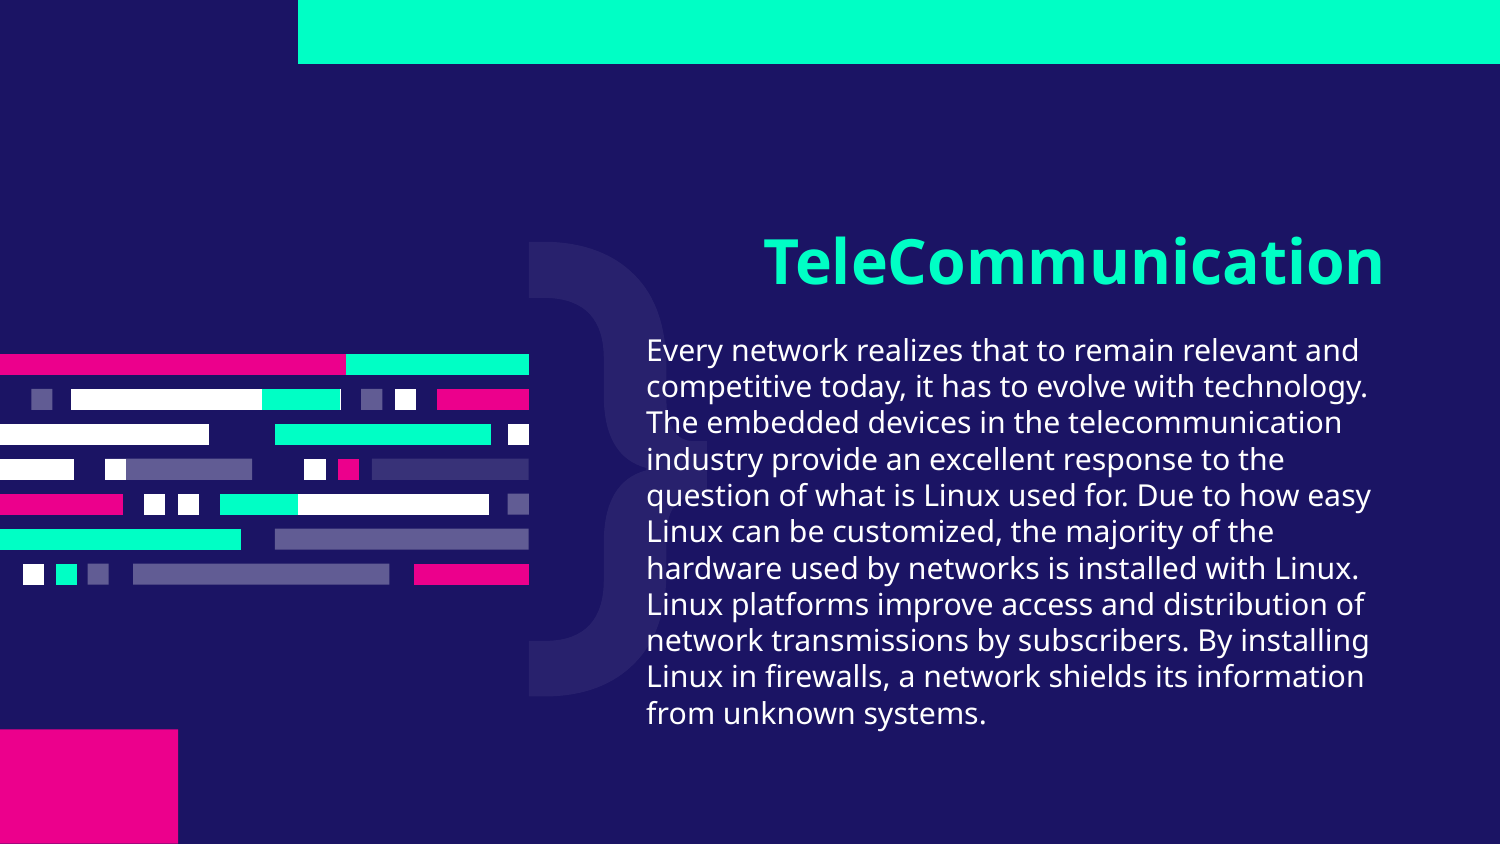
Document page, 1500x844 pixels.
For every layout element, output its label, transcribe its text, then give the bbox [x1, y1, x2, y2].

text_box TeleCommunication [649, 206, 1402, 317]
text_box Every network realizes that to remain relevant and competitive today, it has to evolve with technology. The embedded devices in the telecommunication industry provide an excellent response to the question of what is Linux used for. Due to how easy Linux can be customized, the majority of the hardware used by networks is installed with Linux. Linux platforms improve access and distribution of network transmissions by subscribers. By installing Linux in firewalls, a network shields its information from unknown systems. [631, 316, 1402, 666]
